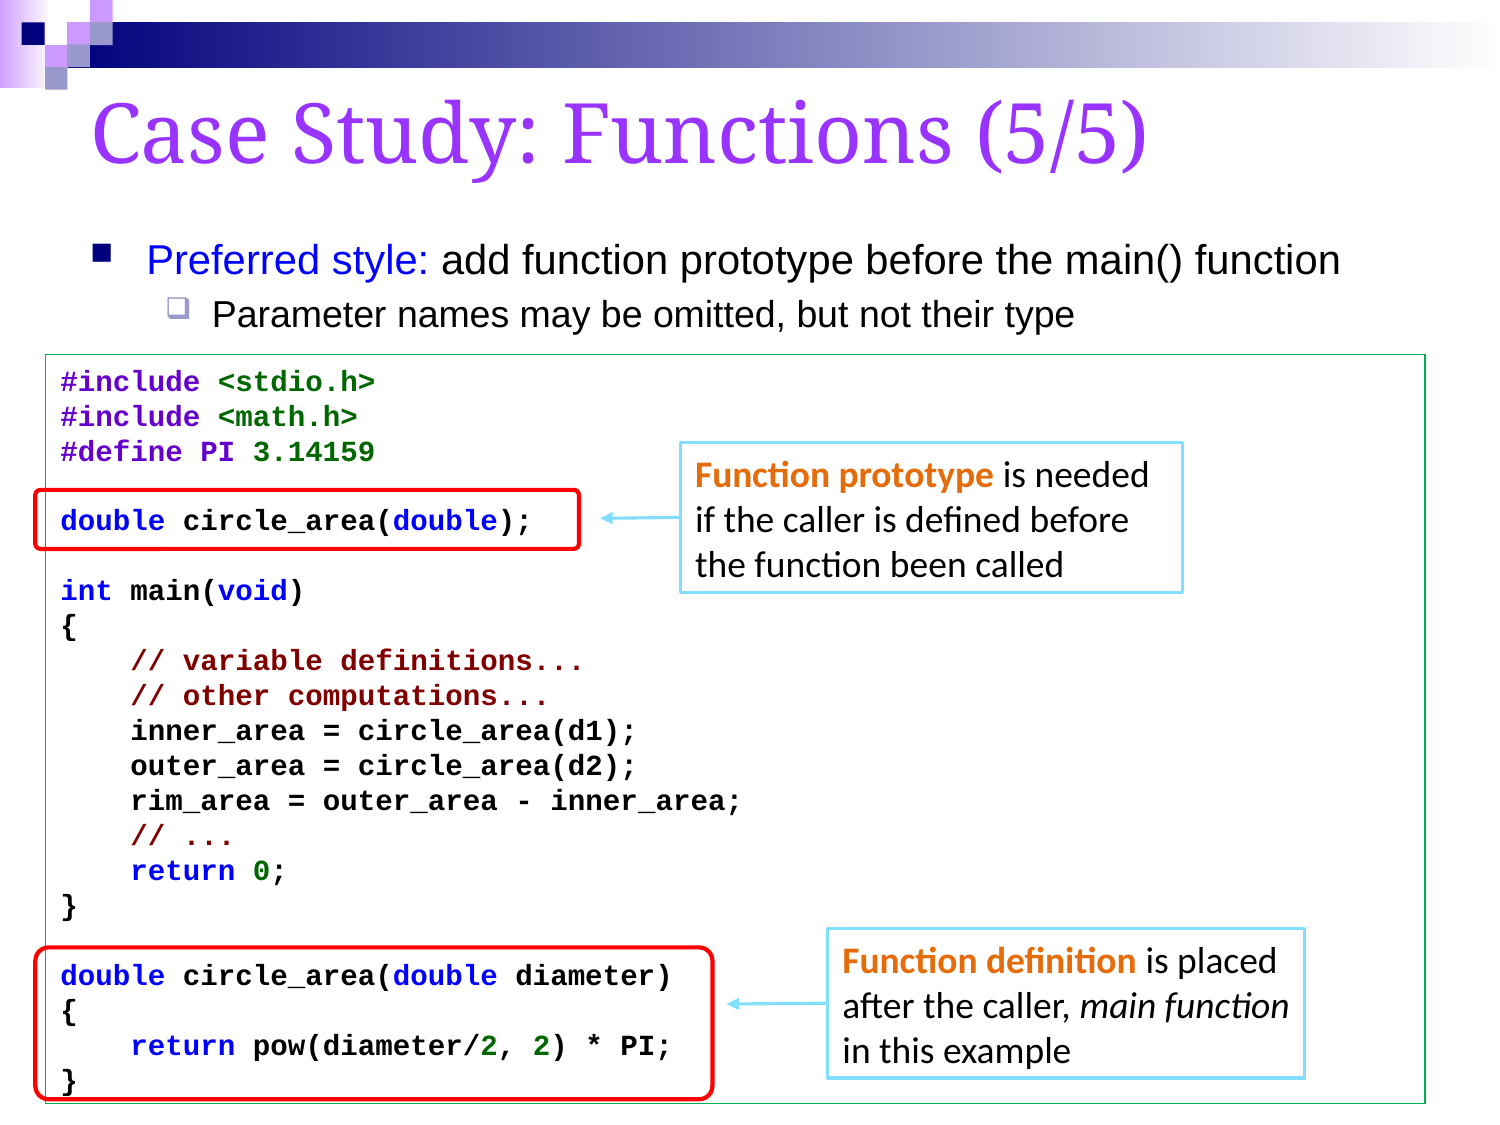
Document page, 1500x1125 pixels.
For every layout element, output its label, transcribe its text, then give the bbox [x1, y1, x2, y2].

title Case Study: Functions (5/5) [74, 63, 1426, 197]
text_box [726, 928, 1305, 1081]
text_box [33, 487, 582, 552]
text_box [600, 442, 1183, 595]
list Preferred style: add function prototype before the main() function Parameter names may be omitted, but not their type [74, 224, 1426, 352]
text_box [33, 945, 715, 1102]
text_box #include <stdio.h> #include <math.h> #define PI 3.14159 double circle_area(double); int main(void) { // variable definitions... // other computations... inner_area = circle_area(d1); outer_area = circle_area(d2); rim_area = outer_area - inner_area; // ... return 0; } double circle_area(double diameter) { return pow(diameter/2, 2) * PI; } [44, 352, 1427, 1105]
